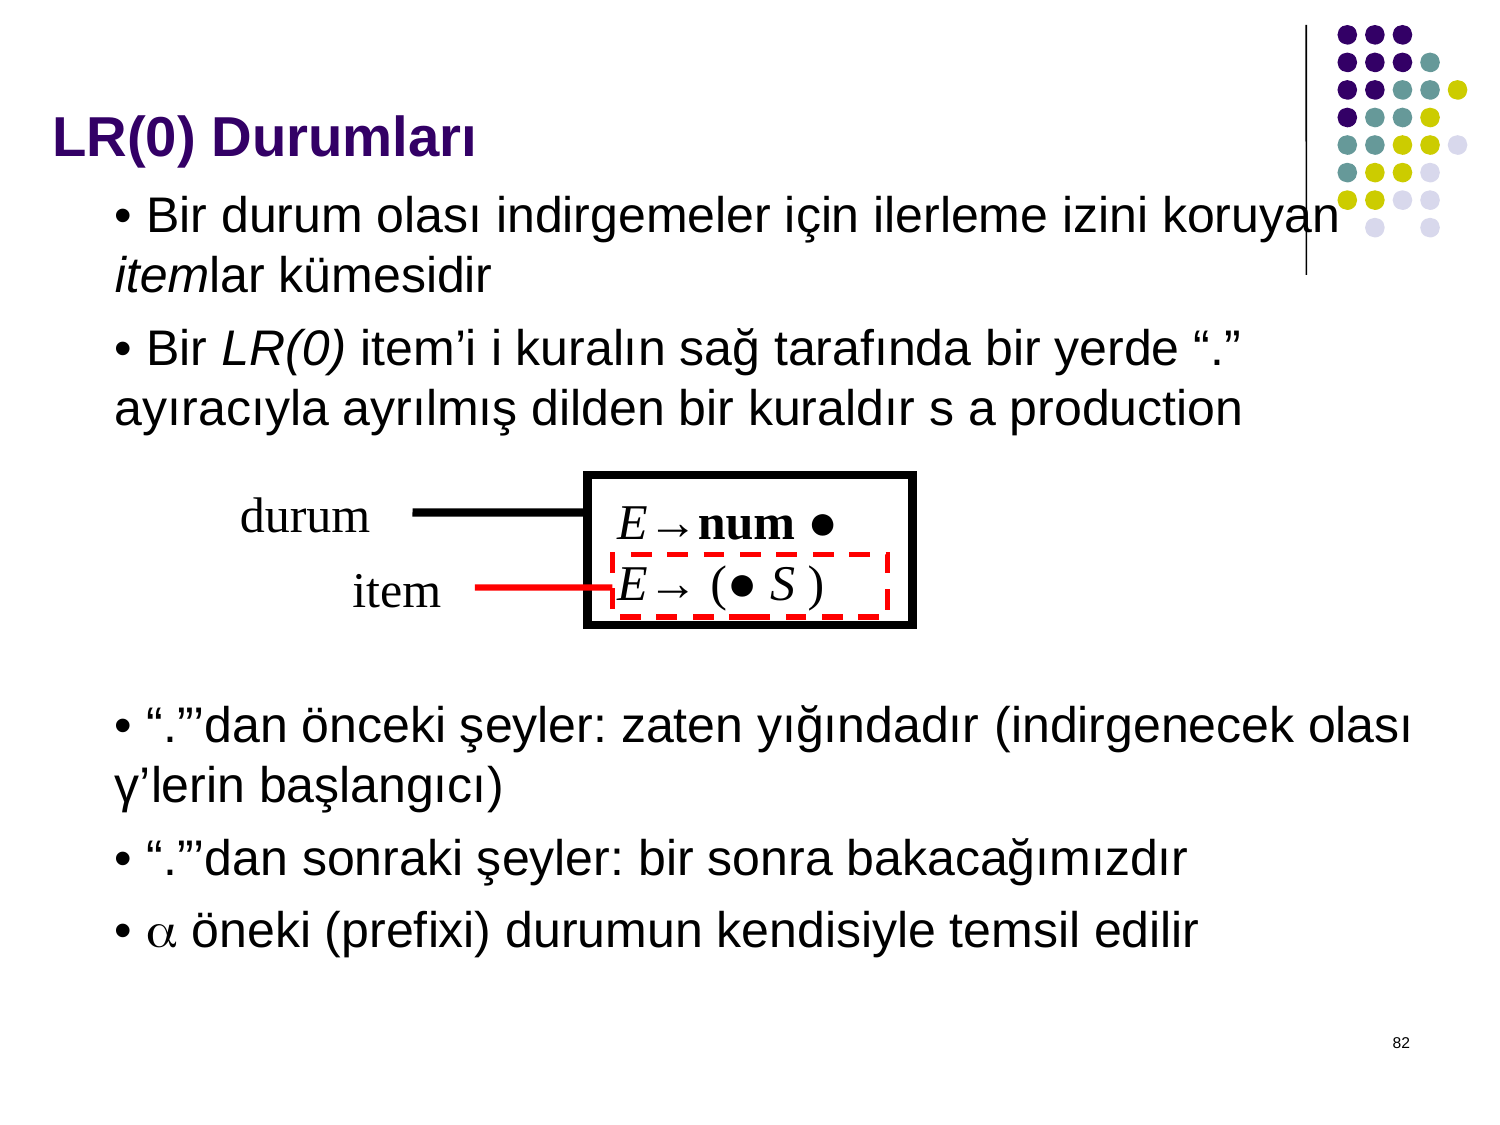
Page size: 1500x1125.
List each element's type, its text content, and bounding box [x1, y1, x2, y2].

text_box durum [225, 474, 425, 550]
text_box E→num ● E→ (● S ) [587, 474, 913, 625]
slide_number 82 [1074, 1025, 1425, 1100]
title LR(0) Durumları [37, 37, 1300, 175]
text_box item [337, 549, 500, 625]
text_box [612, 554, 888, 618]
list • Bir durum olası indirgemeler için ilerleme izini koruyan itemlar kümesidir • Bir LR(0) item’i i kuralın sağ tarafında bir yerde “.” ayıracıyla ayrılmış dilden bir kuraldır s a production • “.”’dan önceki şeyler: zaten yığındadır (indirgenecek olası γ’lerin başlangıcı) • “.”’dan sonraki şeyler: bir sonra bakacağımızdır •  öneki (prefixi) durumun kendisiyle temsil edilir [99, 174, 1438, 1000]
